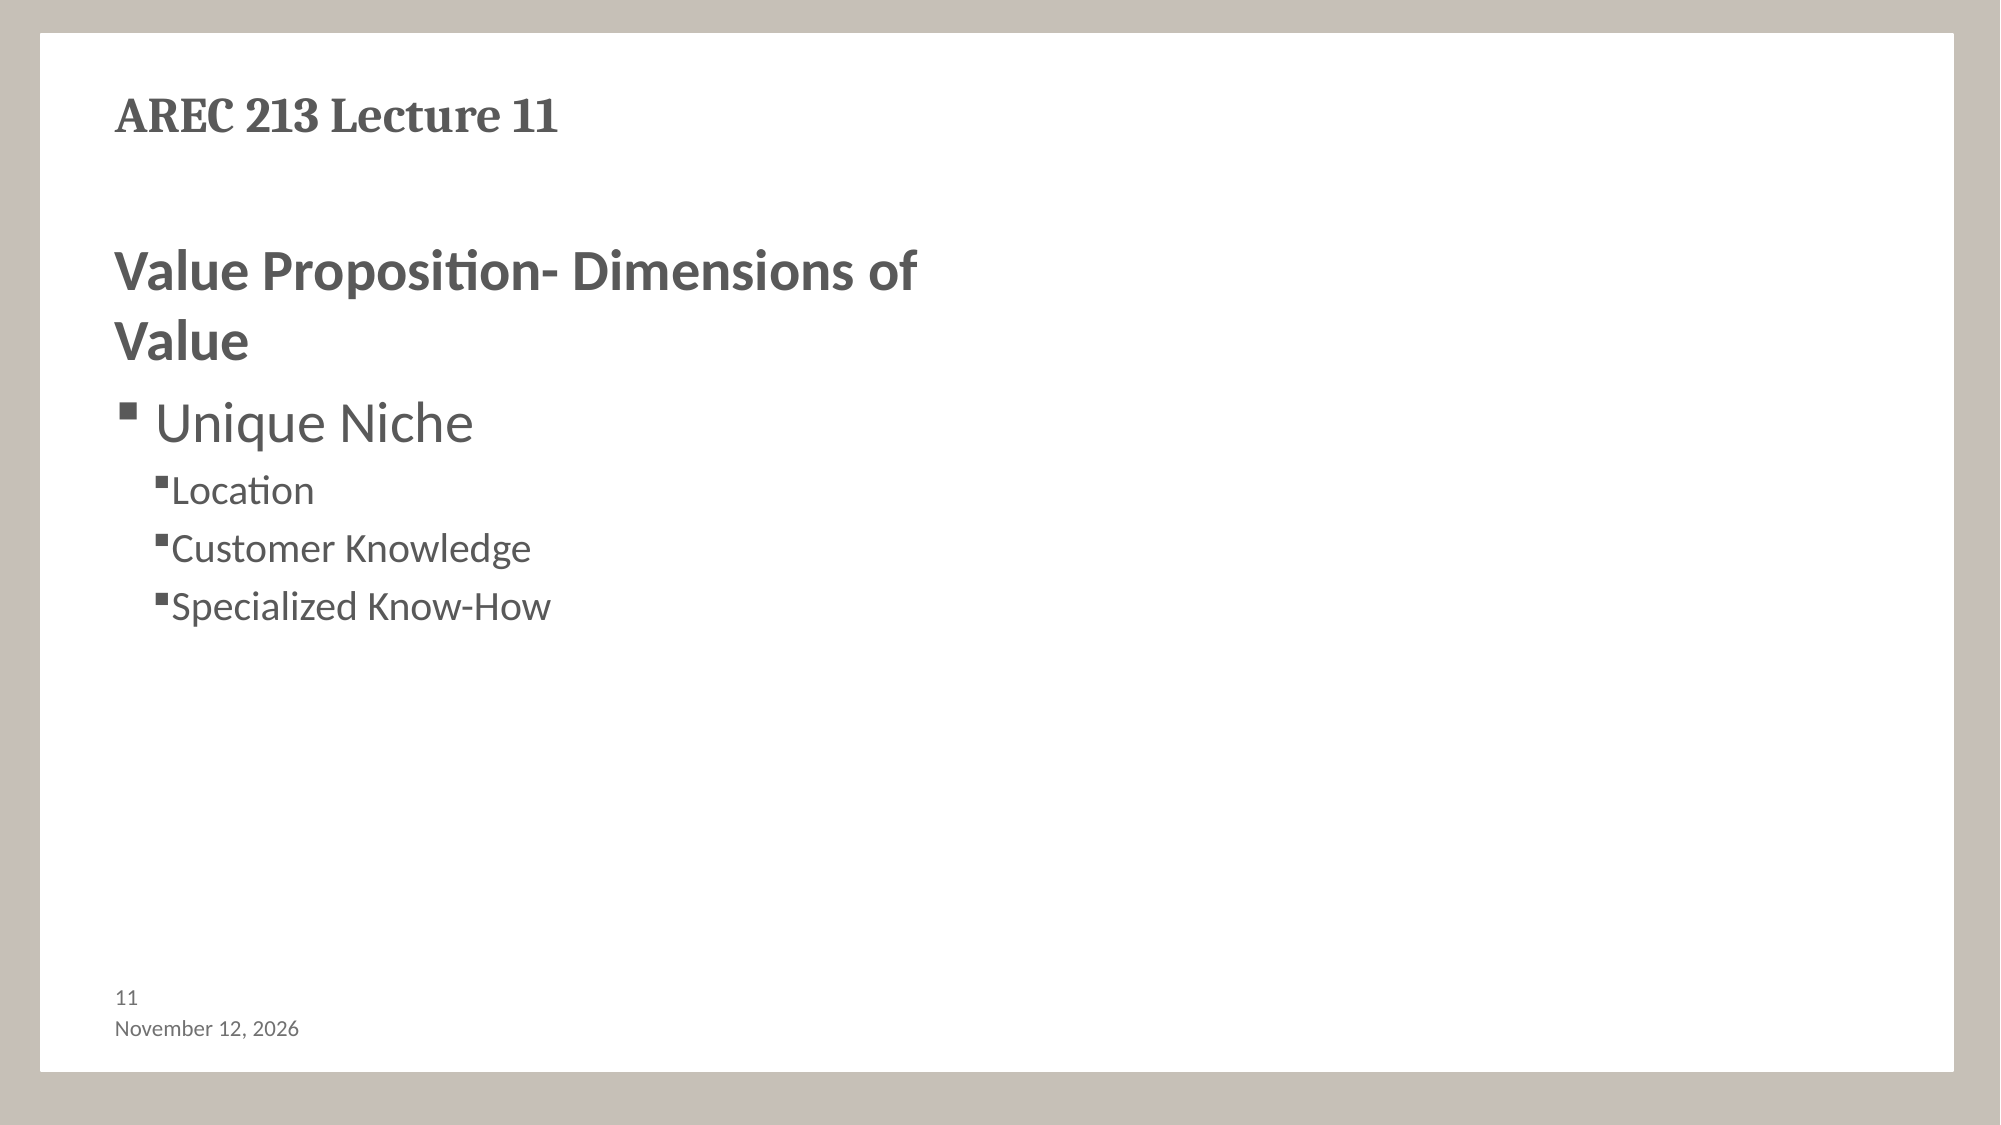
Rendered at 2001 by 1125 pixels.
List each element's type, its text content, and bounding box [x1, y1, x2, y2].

slide_number 10 [99, 982, 180, 1013]
list Value Proposition- Dimensions of Value Unique Niche Location Customer Knowledge Specialized Know-How [99, 224, 976, 938]
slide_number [99, 1012, 500, 1043]
title AREC 213 Lecture 11 [99, 75, 1900, 188]
text_box [41, 33, 1953, 1072]
